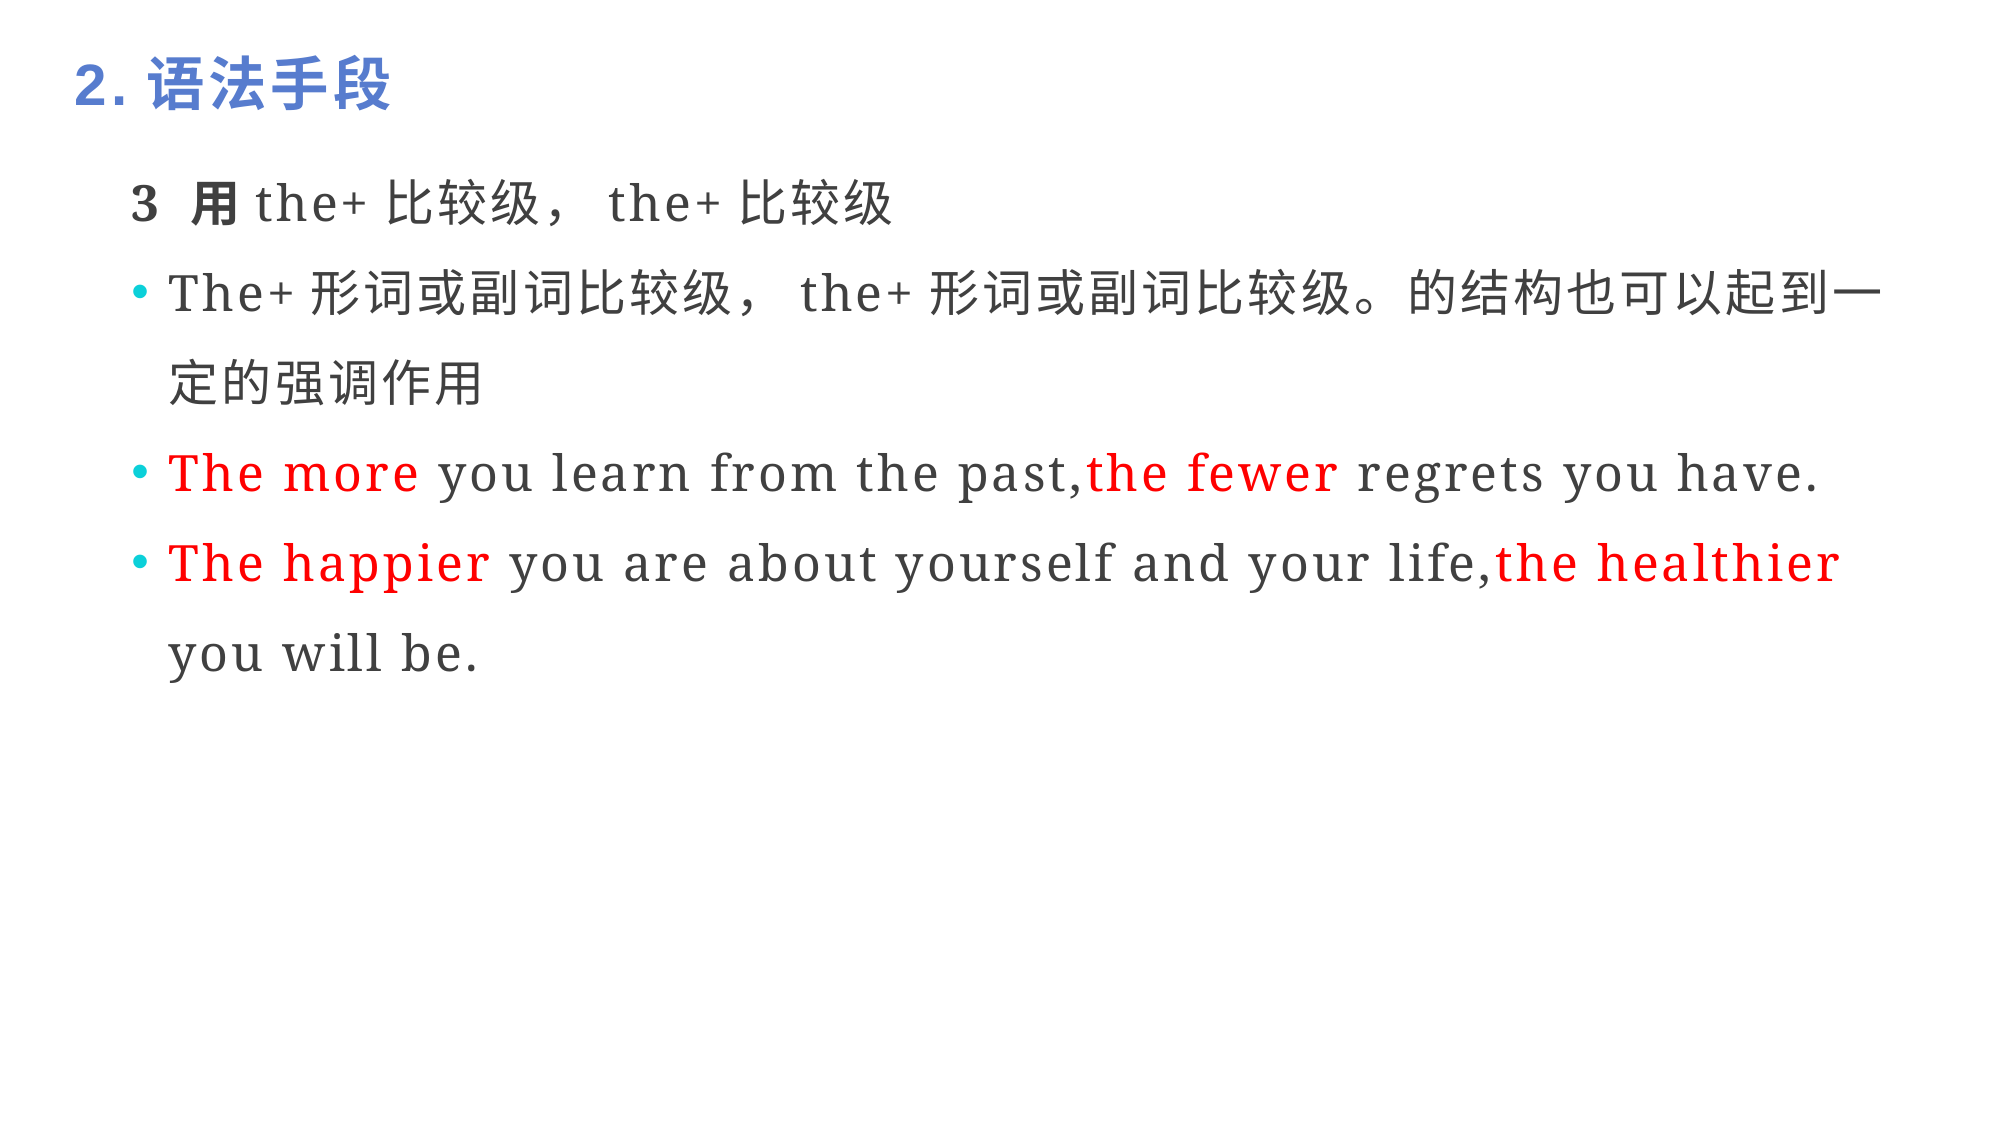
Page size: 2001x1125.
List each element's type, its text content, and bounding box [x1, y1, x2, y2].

title 2.语法手段 [74, 0, 1425, 118]
list 3 用the+比较级，the+比较级 The+形词或副词比较级，the+形词或副词比较级。的结构也可以起到一定的强调作用 The more you learn from the past,the fewer regrets you have. The happier you are about yourself and your life,the healthier you will be. [116, 134, 1905, 1106]
